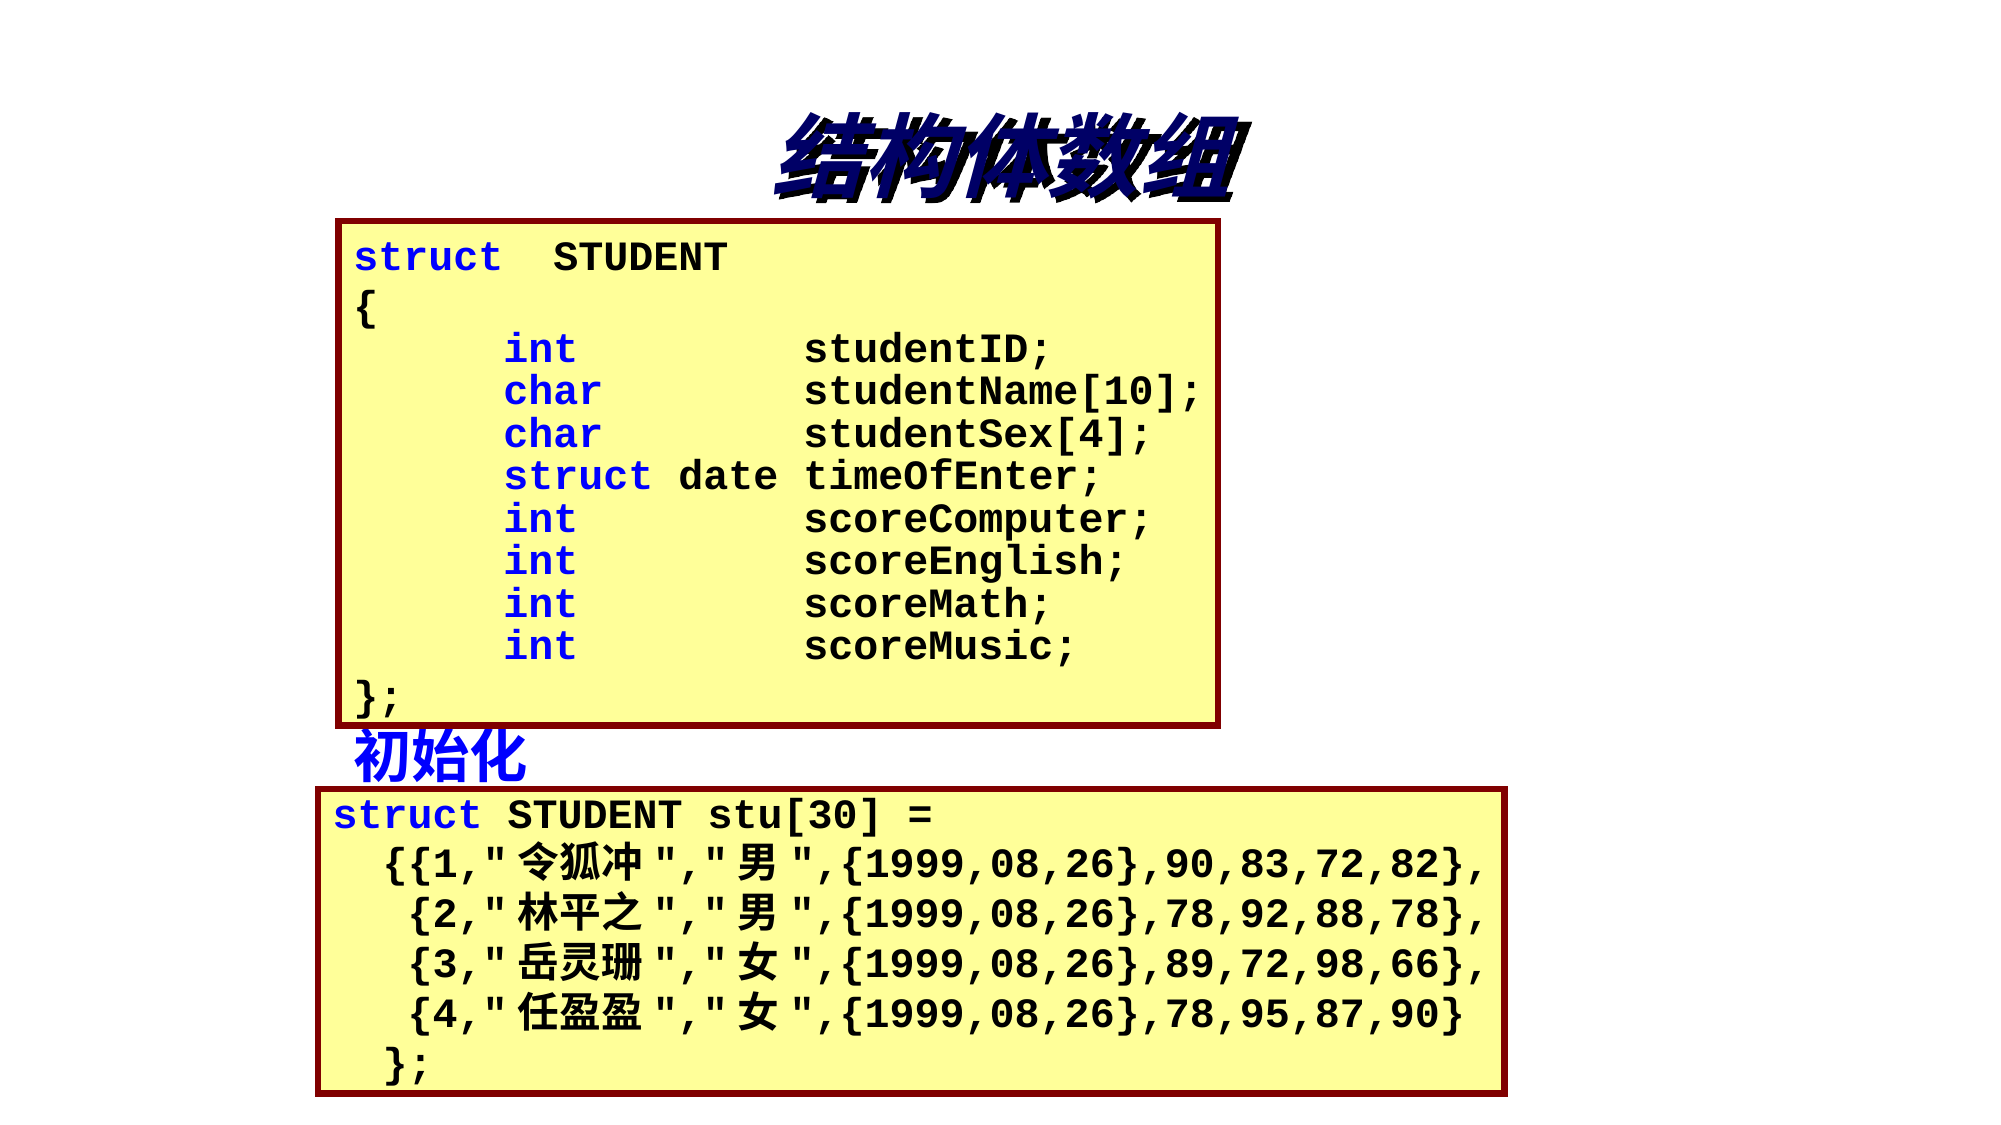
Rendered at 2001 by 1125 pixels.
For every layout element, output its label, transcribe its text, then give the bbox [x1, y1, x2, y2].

title 结构体数组 [361, 93, 1642, 232]
text_box struct STUDENT stu[30] = {{1,"令狐冲","男",{1999,08,26},90,83,72,82}, {2,"林平之","男",{1999,08,26},78,92,88,78}, {3,"岳灵珊","女",{1999,08,26},89,72,98,66}, {4,"任盈盈","女",{1999,08,26},78,95,87,90} }; [318, 788, 1505, 1094]
text_box struct STUDENT { int studentID; char studentName[10]; char studentSex[4]; struct date timeOfEnter; int scoreComputer; int scoreEnglish; int scoreMath; int scoreMusic; }; [338, 221, 1219, 726]
text_box 初始化 [338, 726, 698, 797]
